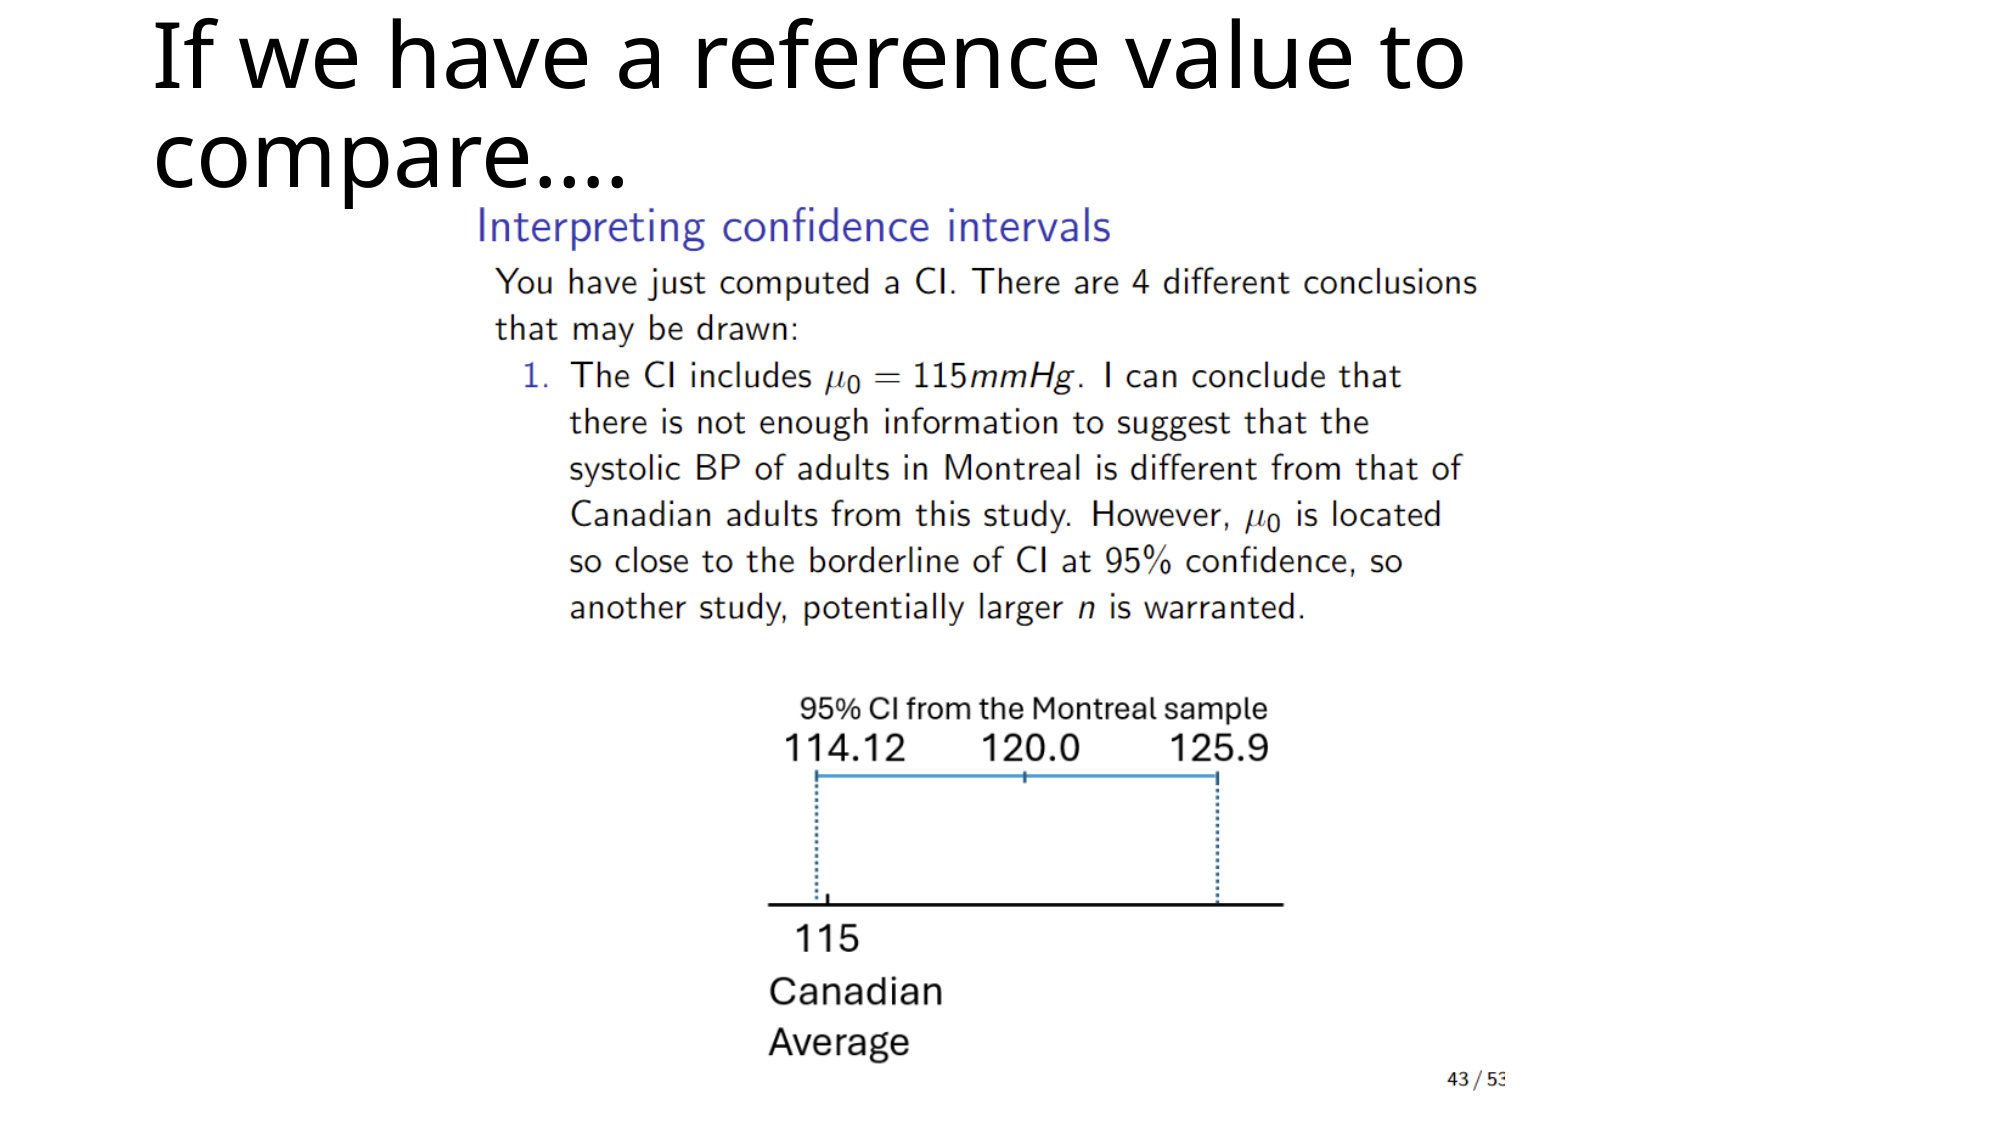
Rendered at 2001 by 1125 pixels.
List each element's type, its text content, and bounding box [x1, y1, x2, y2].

title If we have a reference value to compare…. [137, 0, 1863, 218]
picture [468, 189, 1506, 1093]
